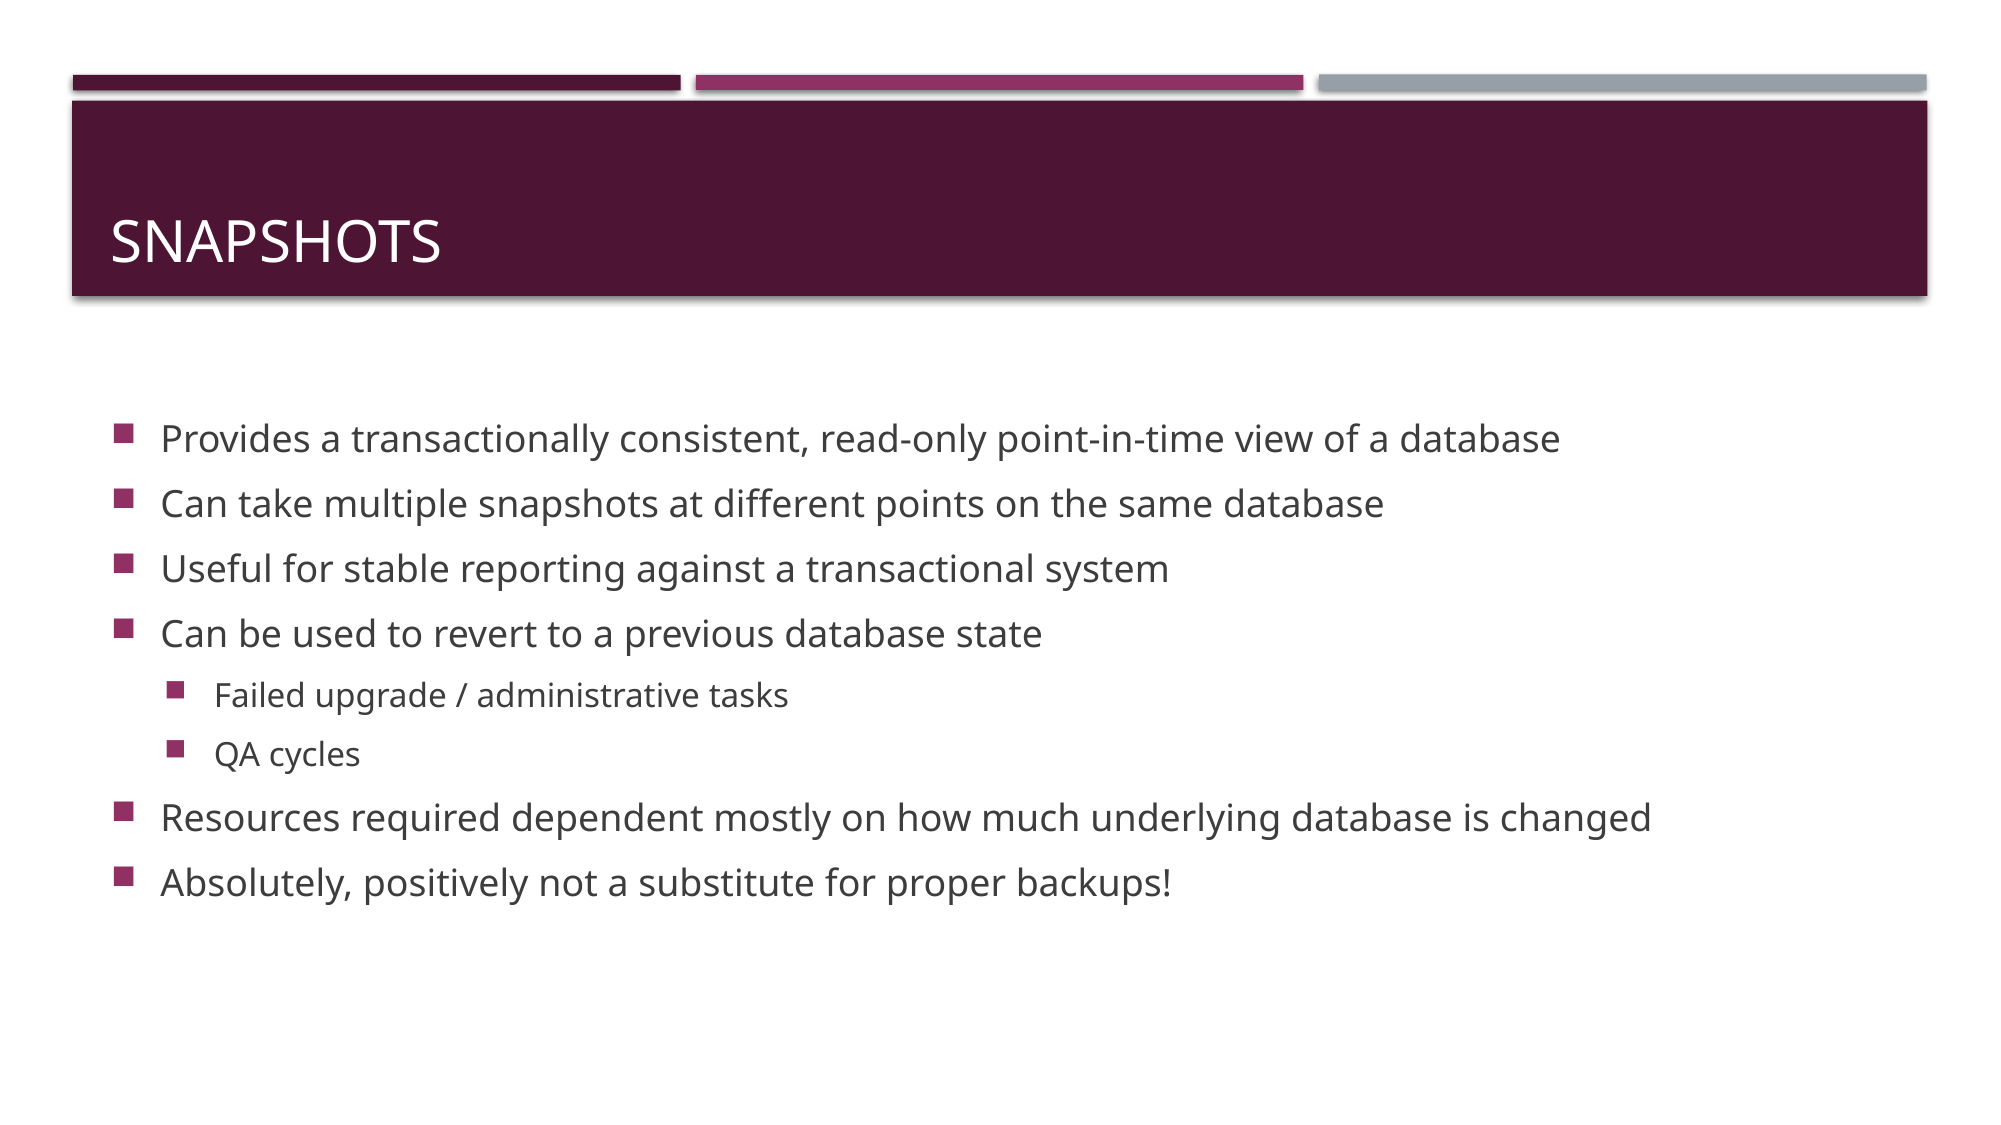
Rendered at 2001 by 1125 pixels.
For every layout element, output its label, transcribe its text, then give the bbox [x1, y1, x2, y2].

list Provides a transactionally consistent, read-only point-in-time view of a database Can take multiple snapshots at different points on the same database Useful for stable reporting against a transactional system Can be used to revert to a previous database state Failed upgrade / administrative tasks QA cycles Resources required dependent mostly on how much underlying database is changed Absolutely, positively not a substitute for proper backups! [95, 357, 1905, 962]
title Snapshots [95, 115, 1905, 282]
